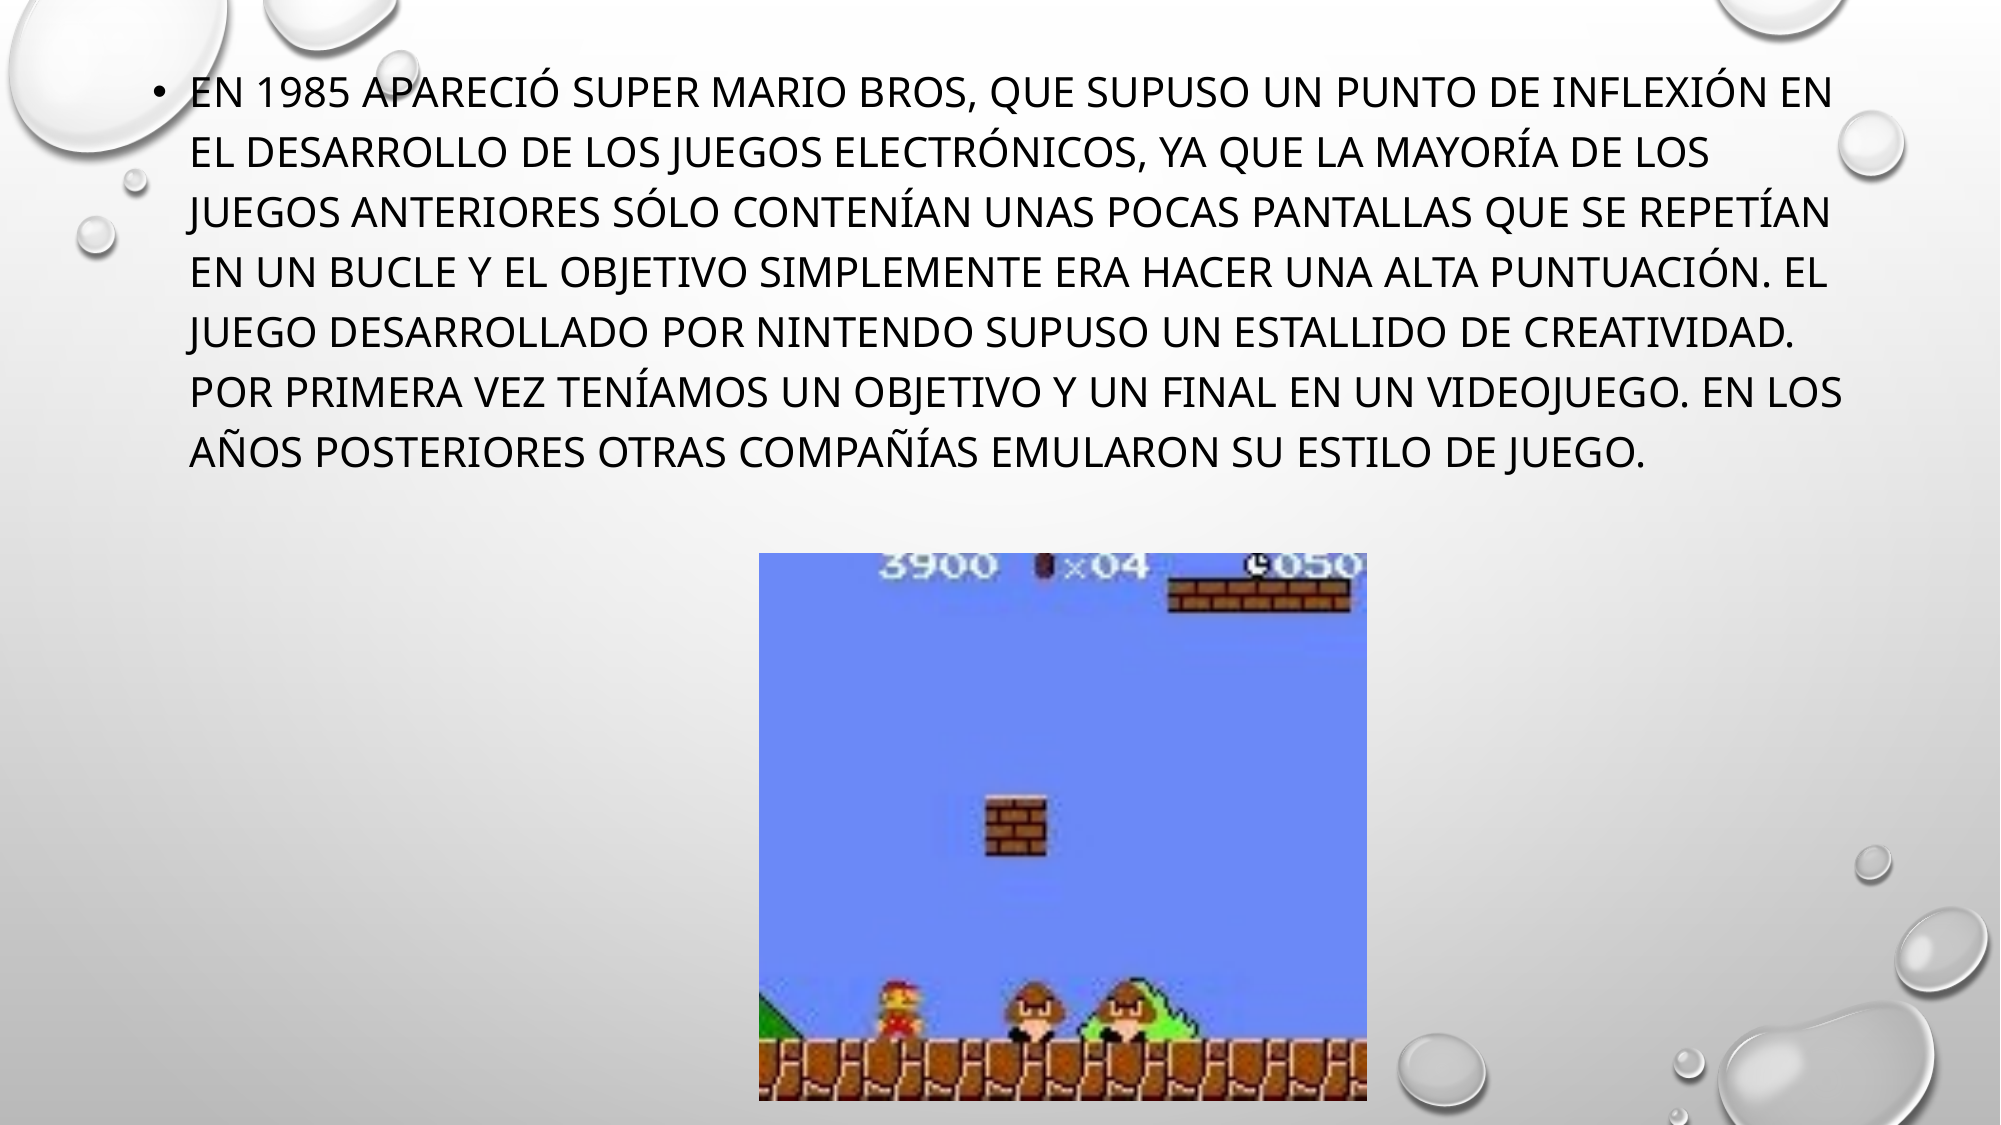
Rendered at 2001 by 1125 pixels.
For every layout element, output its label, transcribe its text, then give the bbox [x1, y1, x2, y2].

picture [0, 0, 2000, 1125]
list En 1985 apareció Super Mario Bros, que supuso un punto de inflexión en el desarrollo de los juegos electrónicos, ya que la mayoría de los juegos anteriores sólo contenían unas pocas pantallas que se repetían en un bucle y el objetivo simplemente era hacer una alta puntuación. El juego desarrollado por Nintendo supuso un estallido de creatividad. Por primera vez teníamos un objetivo y un final en un videojuego. En los años posteriores otras compañías emularon su estilo de juego. [137, 48, 1863, 1014]
